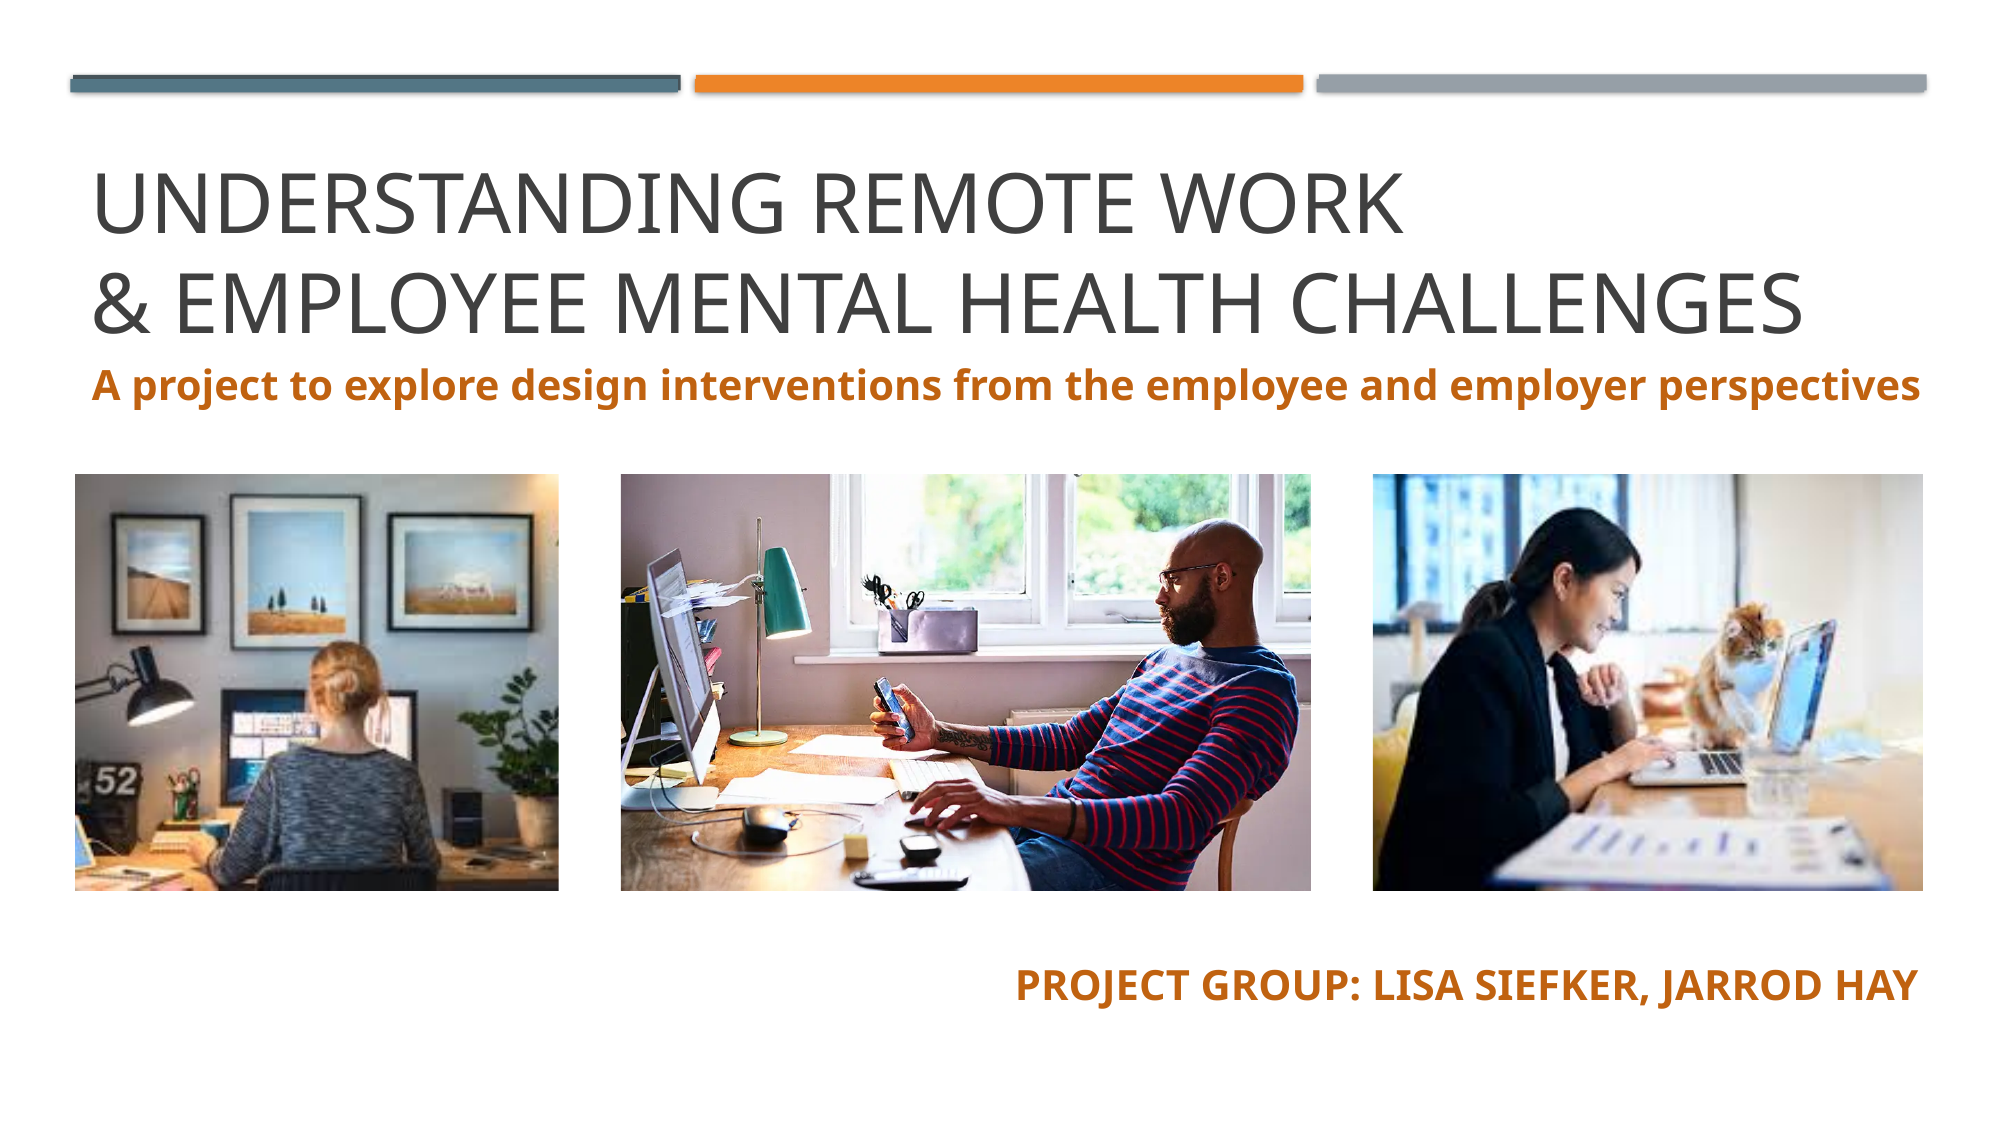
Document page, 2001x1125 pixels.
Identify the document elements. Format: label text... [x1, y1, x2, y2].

text_box A project to explore design interventions from the employee and employer perspectives [77, 351, 1942, 416]
title Understanding remote work & Employee mental health challenges [75, 111, 1923, 358]
picture [620, 473, 1312, 891]
picture [1372, 473, 1924, 891]
picture [74, 473, 560, 891]
text_box Project GROUP: Lisa Siefker, Jarrod Hay [999, 926, 1940, 1017]
